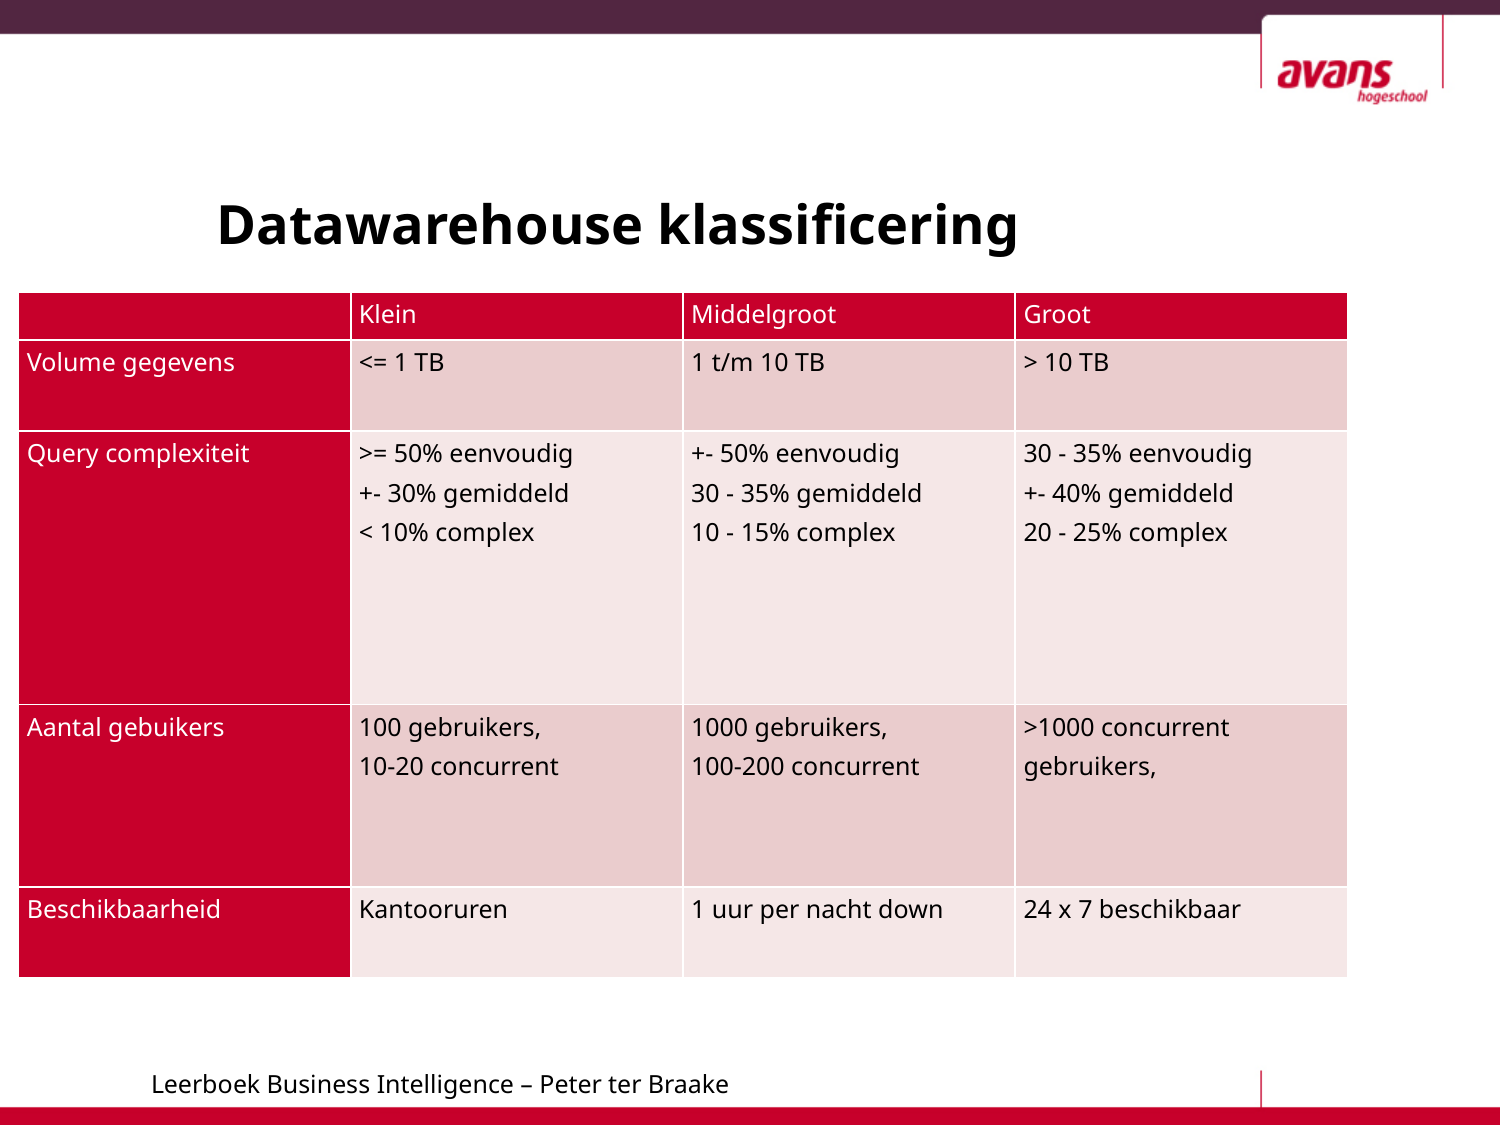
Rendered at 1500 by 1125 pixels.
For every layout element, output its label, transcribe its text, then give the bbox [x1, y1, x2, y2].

table_header Middelgroot [684, 293, 1014, 339]
table_cell 100 gebruikers, 10-20 concurrent [352, 705, 682, 886]
picture [0, 0, 1500, 1125]
table_cell 1 uur per nacht down [684, 888, 1014, 977]
table_cell +- 50% eenvoudig 30 - 35% gemiddeld 10 - 15% complex [684, 432, 1014, 704]
title Datawarehouse klassificering [201, 182, 1314, 291]
table_cell 30 - 35% eenvoudig +- 40% gemiddeld 20 - 25% complex [1016, 432, 1347, 704]
table_header [19, 293, 350, 339]
table_cell >= 50% eenvoudig +- 30% gemiddeld < 10% complex [352, 432, 682, 704]
table_cell Volume gegevens [19, 341, 350, 430]
table_header Groot [1016, 293, 1347, 339]
table_cell >1000 concurrent gebruikers, [1016, 705, 1347, 886]
table_cell Aantal gebuikers [19, 705, 350, 886]
table_cell Beschikbaarheid [19, 888, 350, 977]
table_cell Query complexiteit [19, 432, 350, 704]
table_cell > 10 TB [1016, 341, 1347, 430]
table_cell 1000 gebruikers, 100-200 concurrent [684, 705, 1014, 886]
table_cell <= 1 TB [352, 341, 682, 430]
table_cell 1 t/m 10 TB [684, 341, 1014, 430]
table_header Klein [352, 293, 682, 339]
table_cell Kantooruren [352, 888, 682, 977]
table_cell 24 x 7 beschikbaar [1016, 888, 1347, 977]
